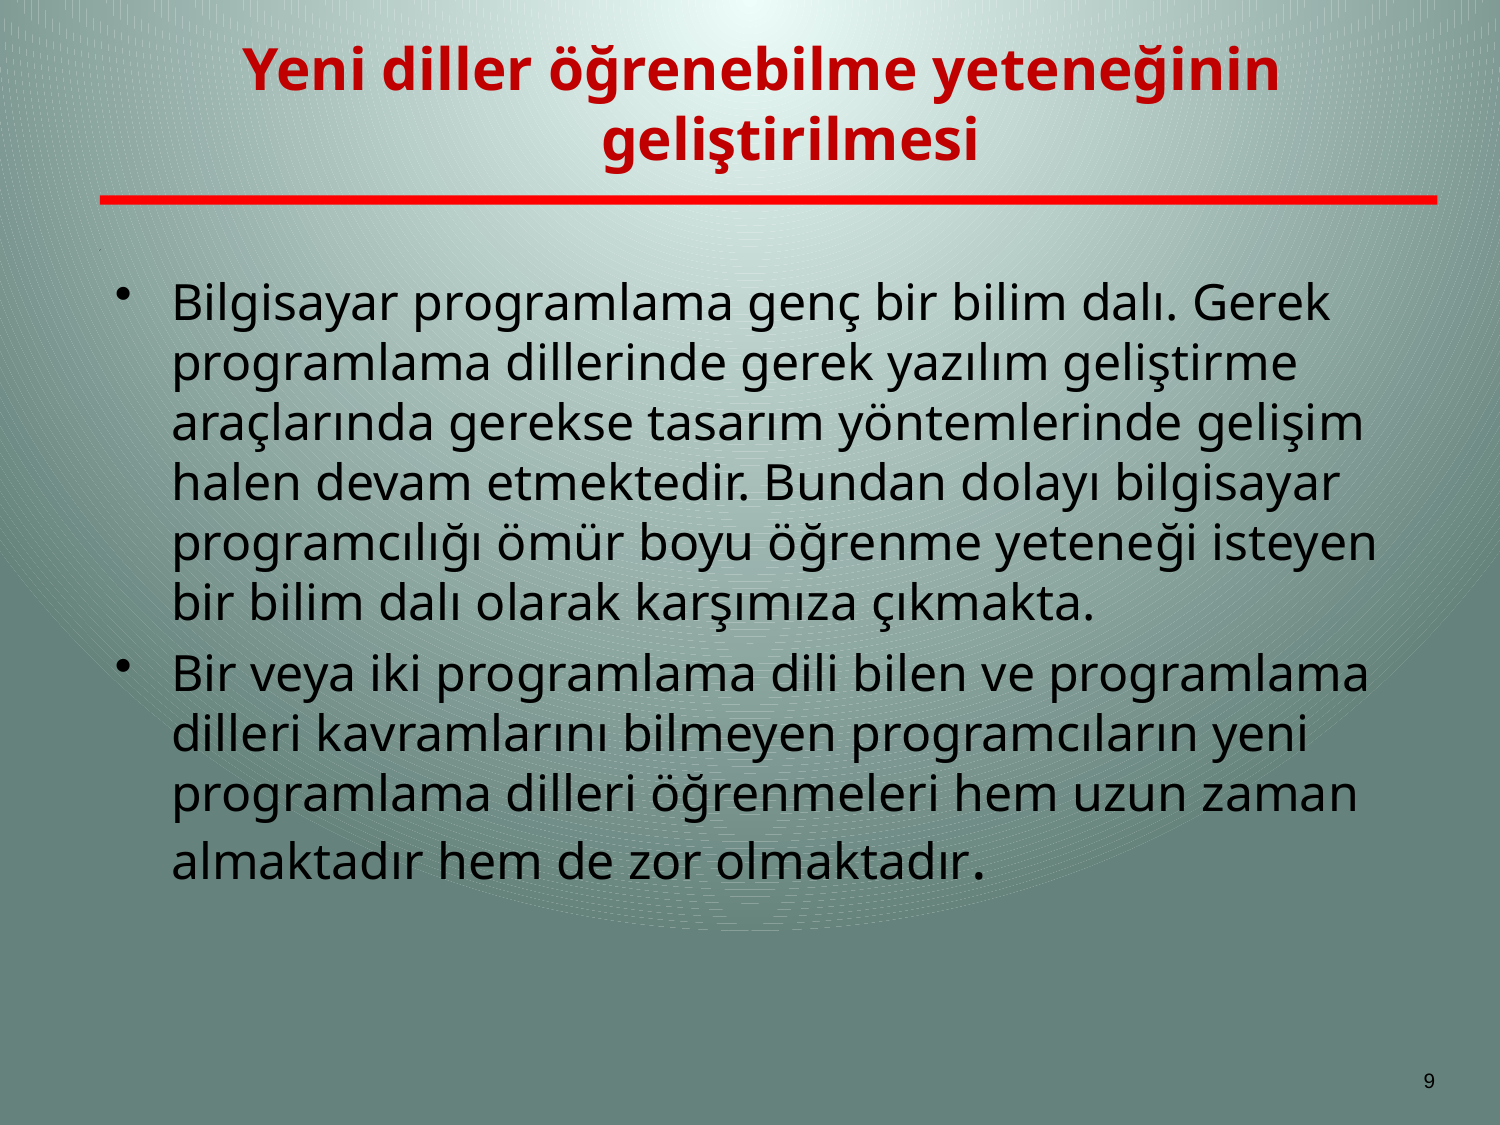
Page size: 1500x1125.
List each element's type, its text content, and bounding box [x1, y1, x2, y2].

slide_number 9 [1137, 1025, 1450, 1100]
list Bilgisayar programlama genç bir bilim dalı. Gerek programlama dillerinde gerek yazılım geliştirme araçlarında gerekse tasarım yöntemlerinde gelişim halen devam etmektedir. Bundan dolayı bilgisayar programcılığı ömür boyu öğrenme yeteneği isteyen bir bilim dalı olarak karşımıza çıkmakta. Bir veya iki programlama dili bilen ve programlama dilleri kavramlarını bilmeyen programcıların yeni programlama dilleri öğrenmeleri hem uzun zaman almaktadır hem de zor olmaktadır. [99, 262, 1438, 1013]
title Yeni diller öğrenebilme yeteneğinin geliştirilmesi [49, 24, 1476, 213]
